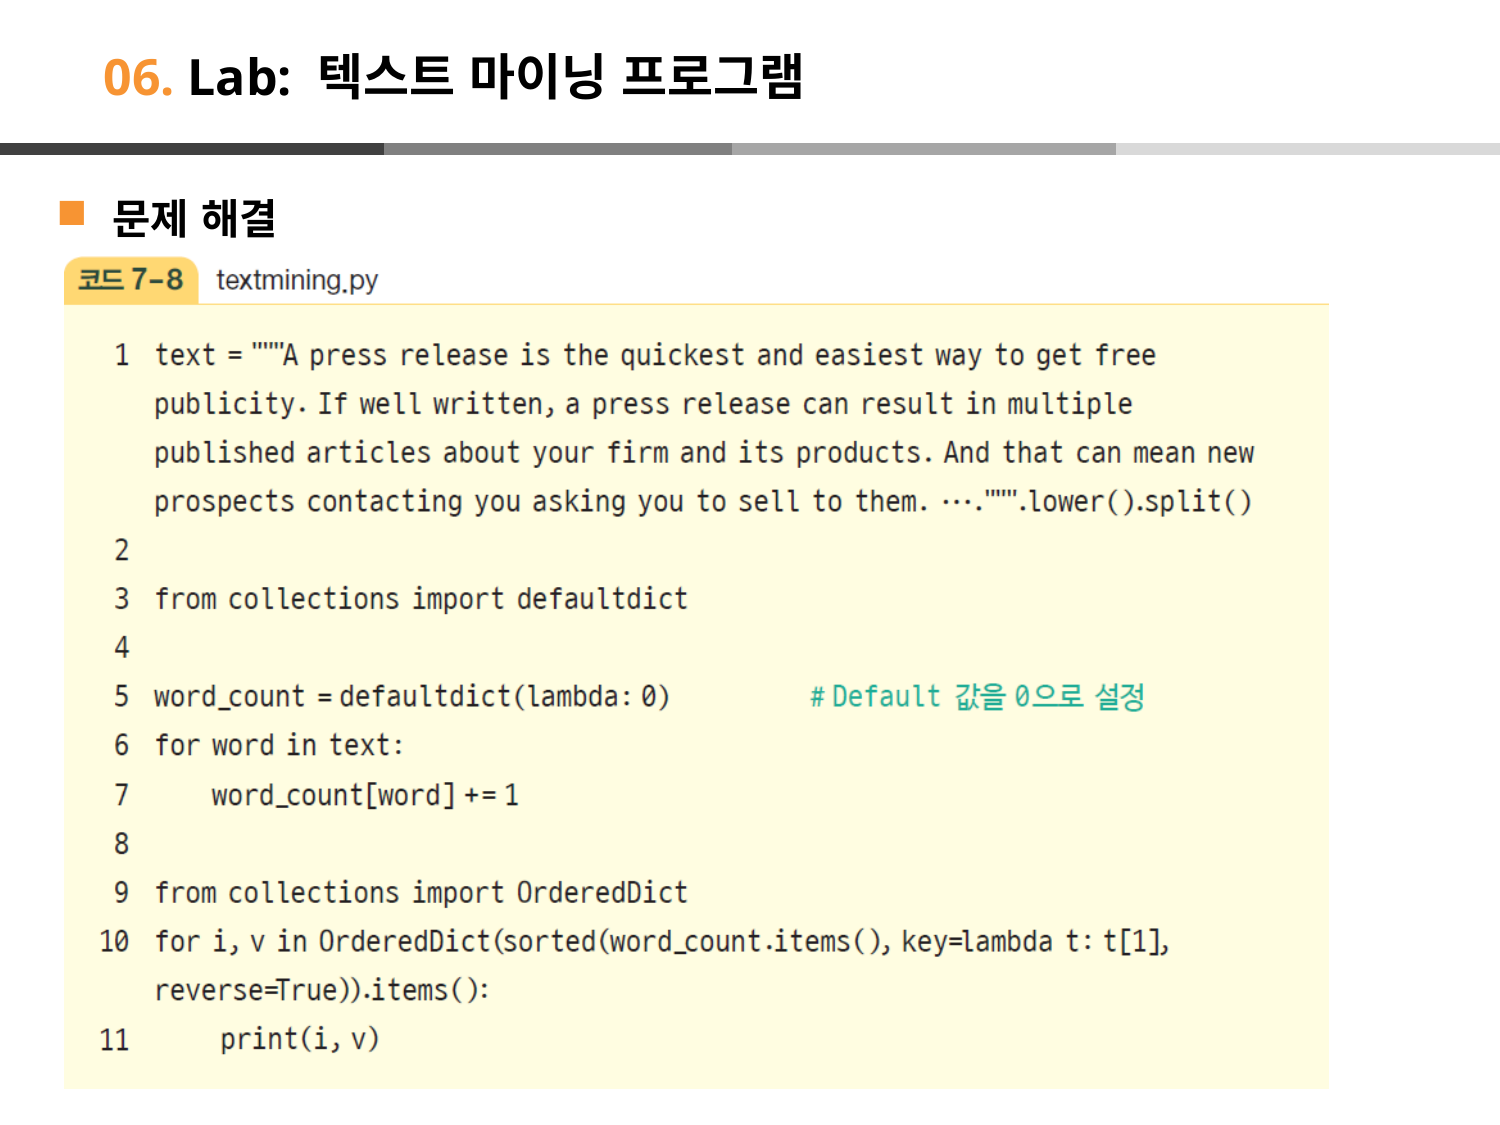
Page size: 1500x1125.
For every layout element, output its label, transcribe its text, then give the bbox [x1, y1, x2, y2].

picture [64, 255, 1329, 1089]
list 문제 해결 [41, 160, 1389, 351]
title 06. Lab: 텍스트 마이닝 프로그램 [88, 30, 1211, 121]
